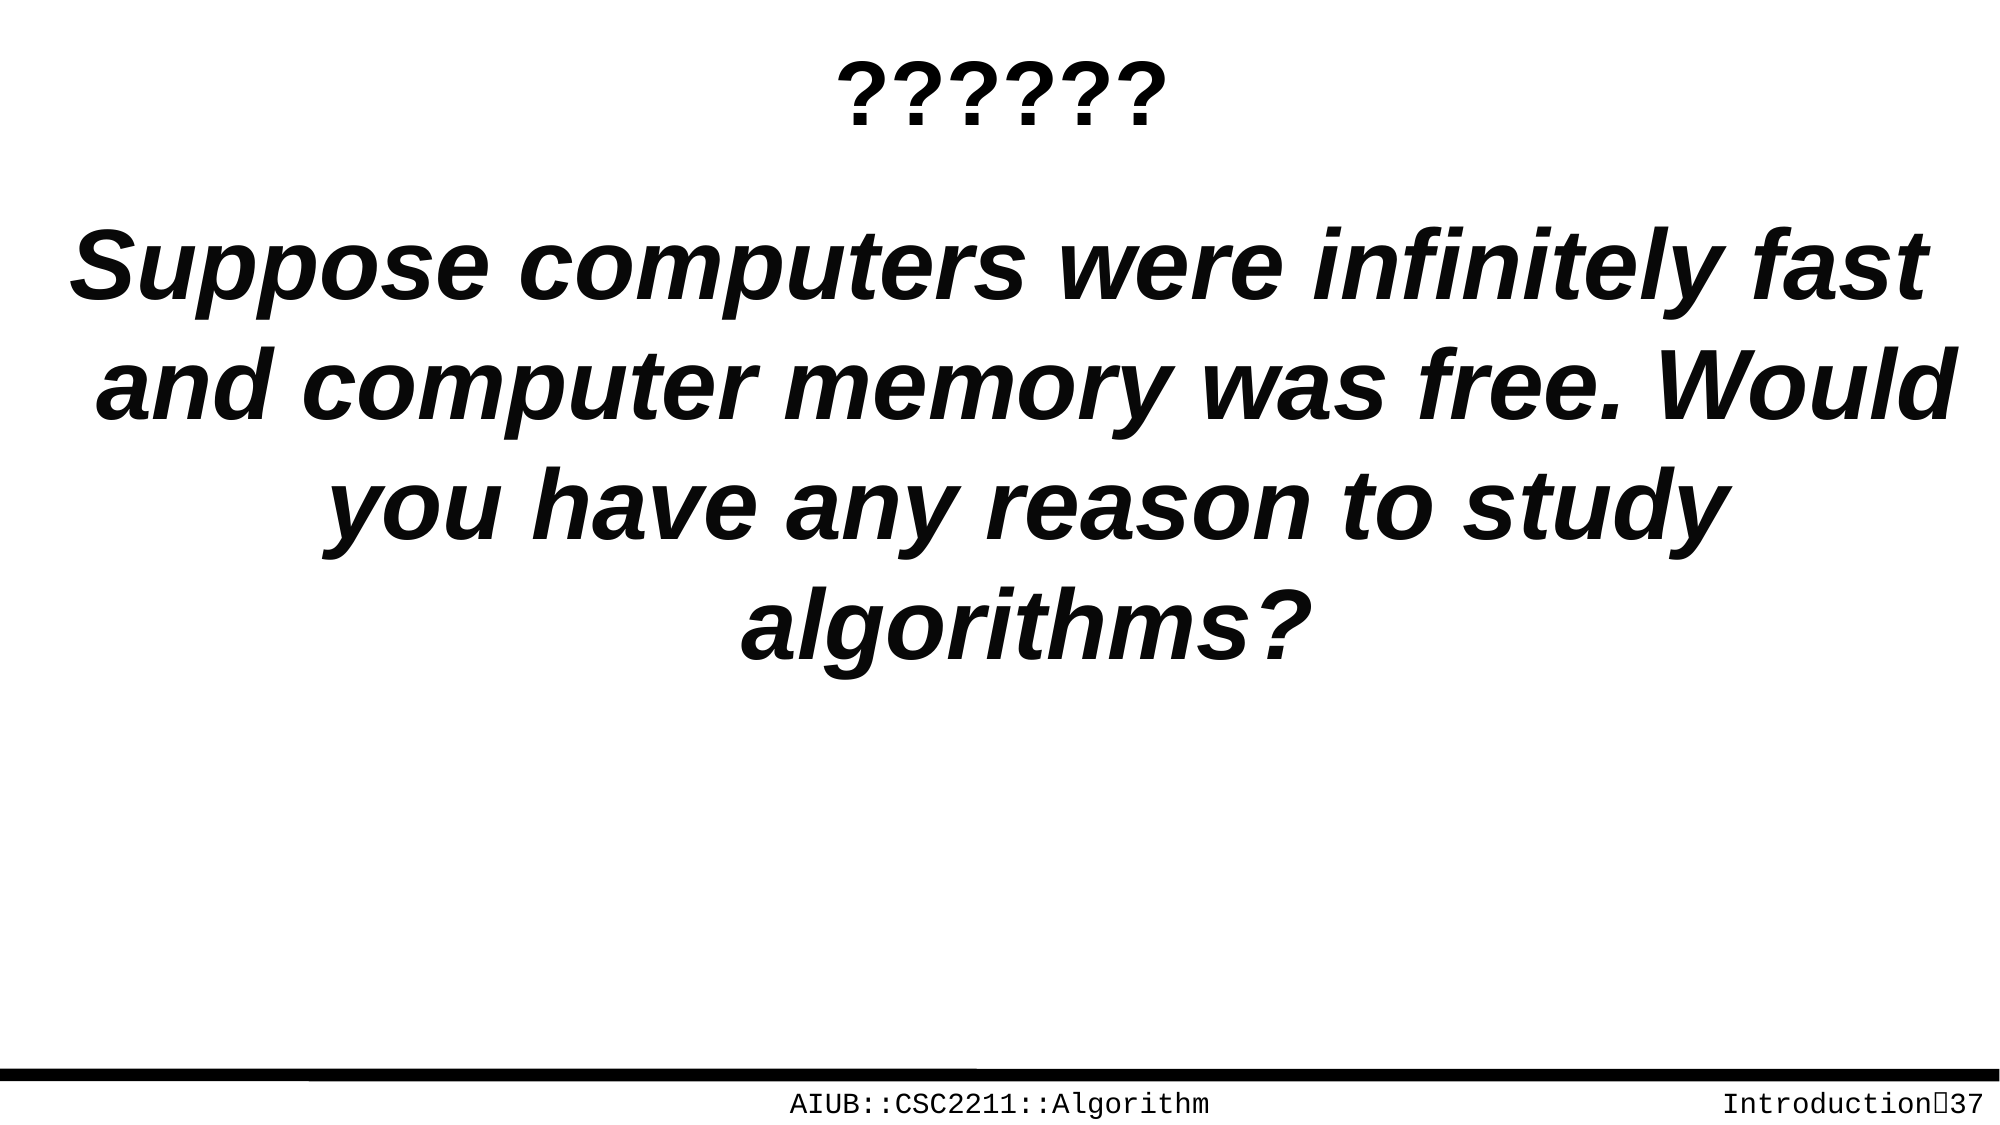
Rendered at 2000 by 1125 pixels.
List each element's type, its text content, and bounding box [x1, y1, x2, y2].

list Suppose computers were infinitely fast and computer memory was free. Would you have any reason to study algorithms? [0, 191, 2000, 1068]
title ?????? [5, 2, 2000, 176]
slide_number Introduction37 [1532, 1077, 2000, 1125]
footer AIUB::CSC2211::Algorithm [682, 1077, 1317, 1125]
